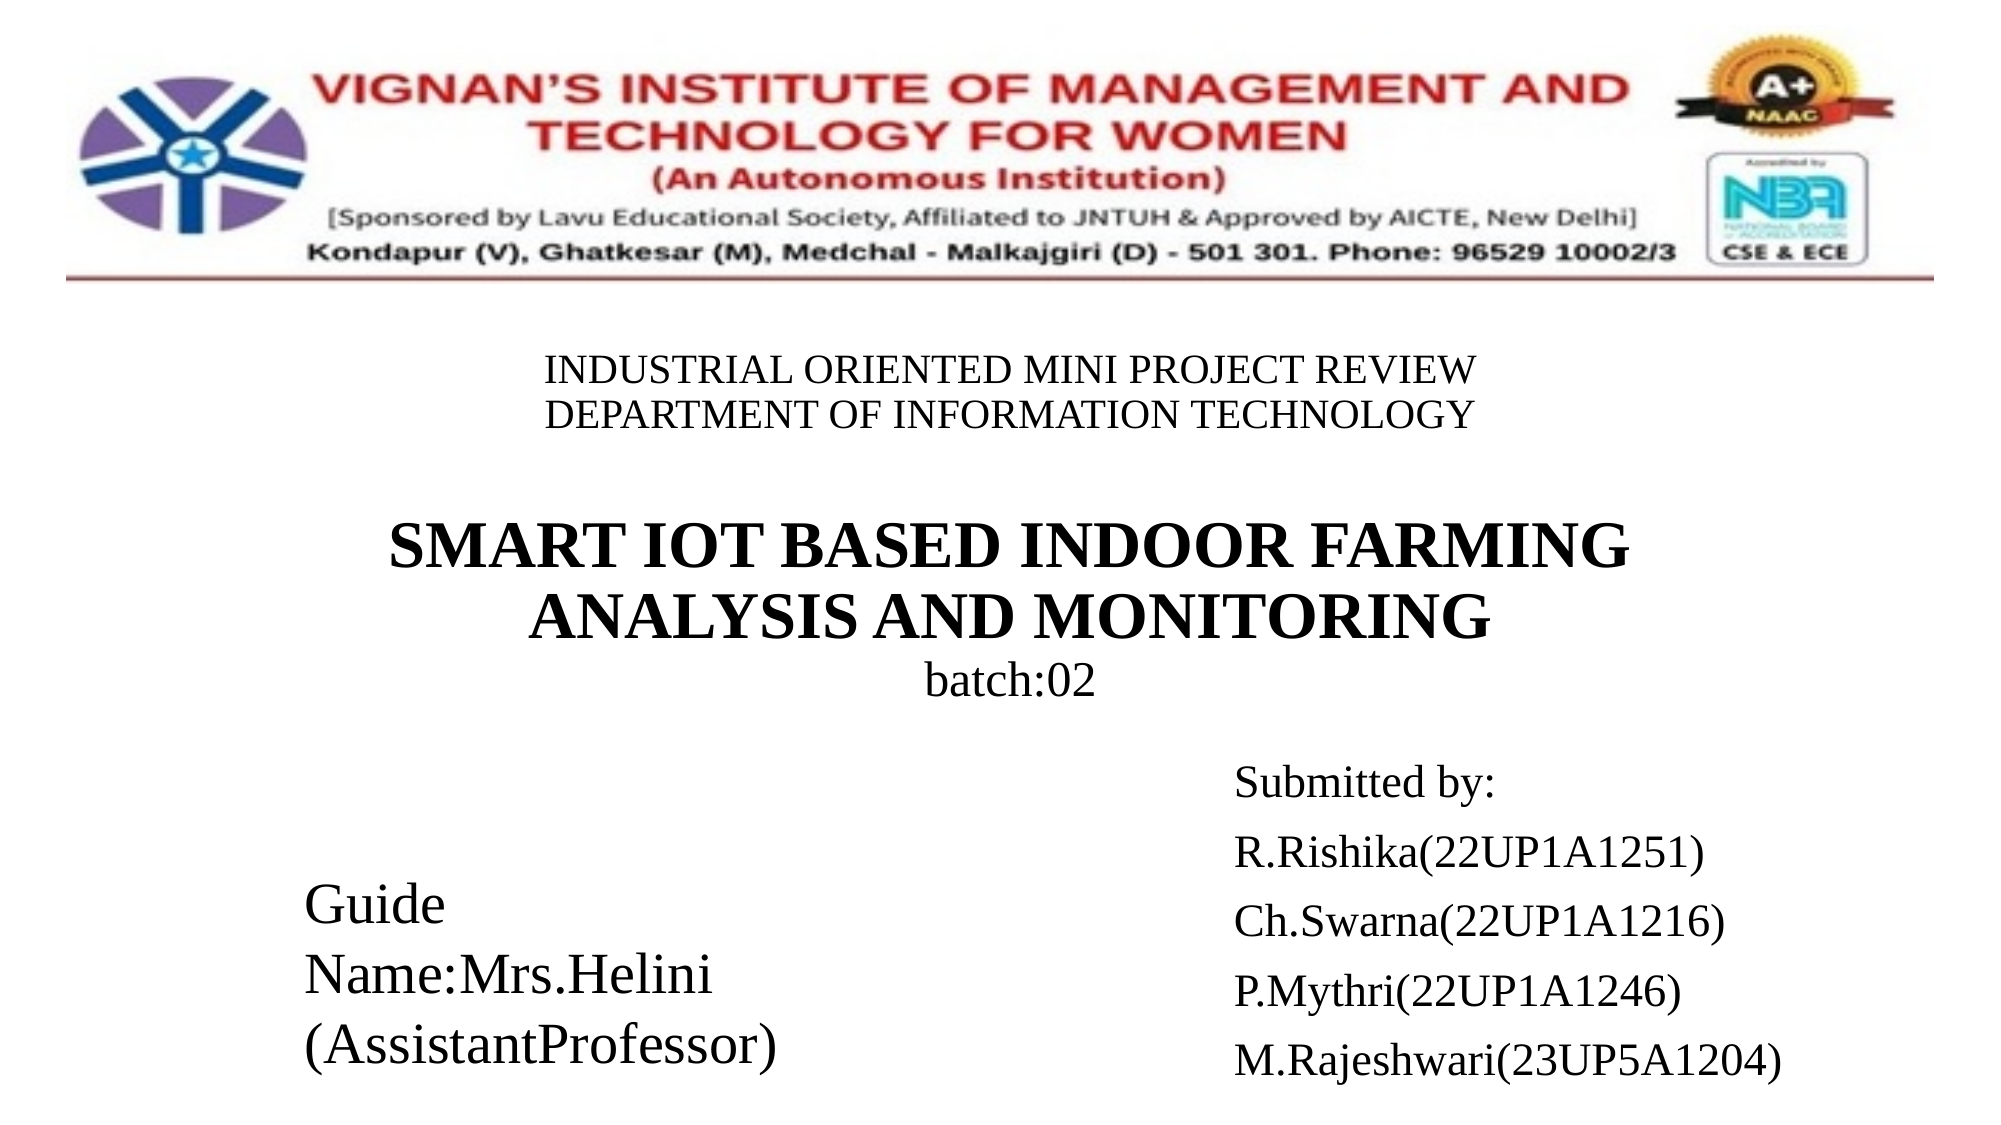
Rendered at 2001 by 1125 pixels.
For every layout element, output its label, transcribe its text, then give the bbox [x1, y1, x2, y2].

text_box Guide Name:Mrs.Helini (AssistantProfessor) [289, 857, 835, 1125]
title INDUSTRIAL ORIENTED MINI PROJECT REVIEW DEPARTMENT OF INFORMATION TECHNOLOGY SMART IOT BASED INDOOR FARMING ANALYSIS AND MONITORING batch:02 [289, 299, 1732, 715]
picture [66, 25, 1934, 284]
subtitle Submitted by: R.Rishika(22UP1A1251) Ch.Swarna(22UP1A1216) P.Mythri(22UP1A1246) M.Rajeshwari(23UP5A1204) [1218, 750, 1883, 1125]
